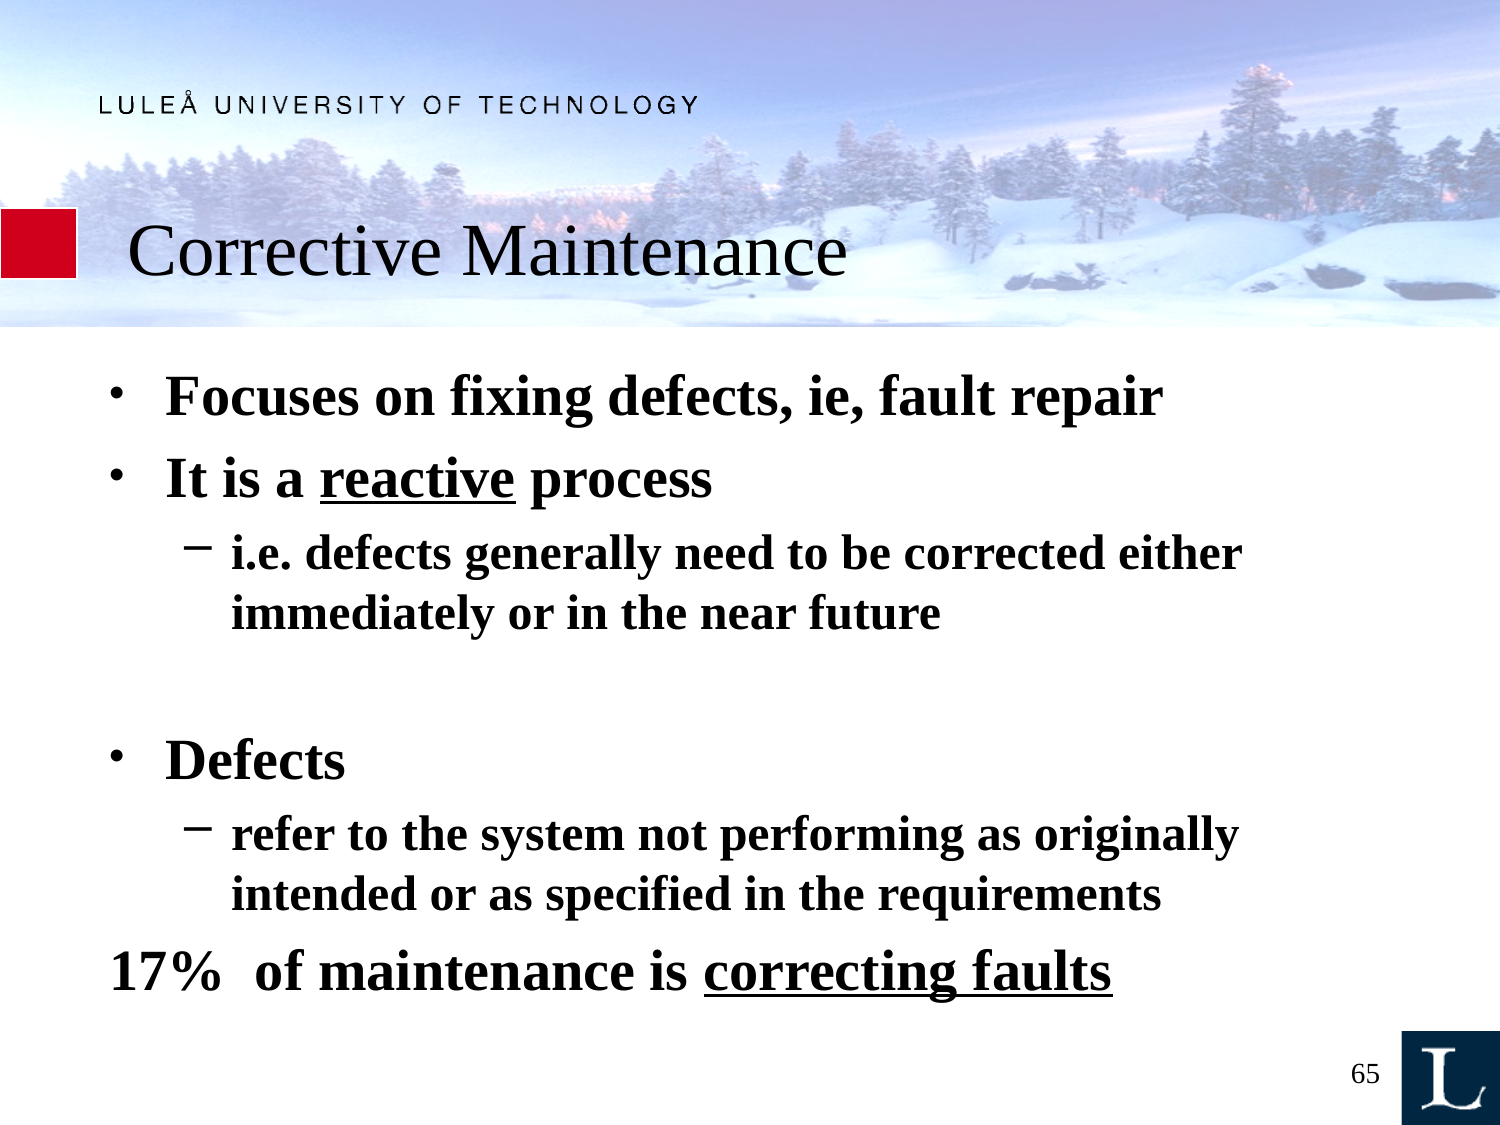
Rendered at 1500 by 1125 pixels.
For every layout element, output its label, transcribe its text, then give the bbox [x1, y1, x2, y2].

picture [1399, 1031, 1500, 1125]
list Focuses on fixing defects, ie, fault repair It is a reactive process i.e. defects generally need to be corrected either immediately or in the near future Defects refer to the system not performing as originally intended or as specified in the requirements 17% of maintenance is correcting faults [94, 350, 1412, 975]
title Corrective Maintenance [111, 160, 1412, 330]
picture [100, 90, 697, 114]
slide_number 65 [1045, 1046, 1396, 1125]
